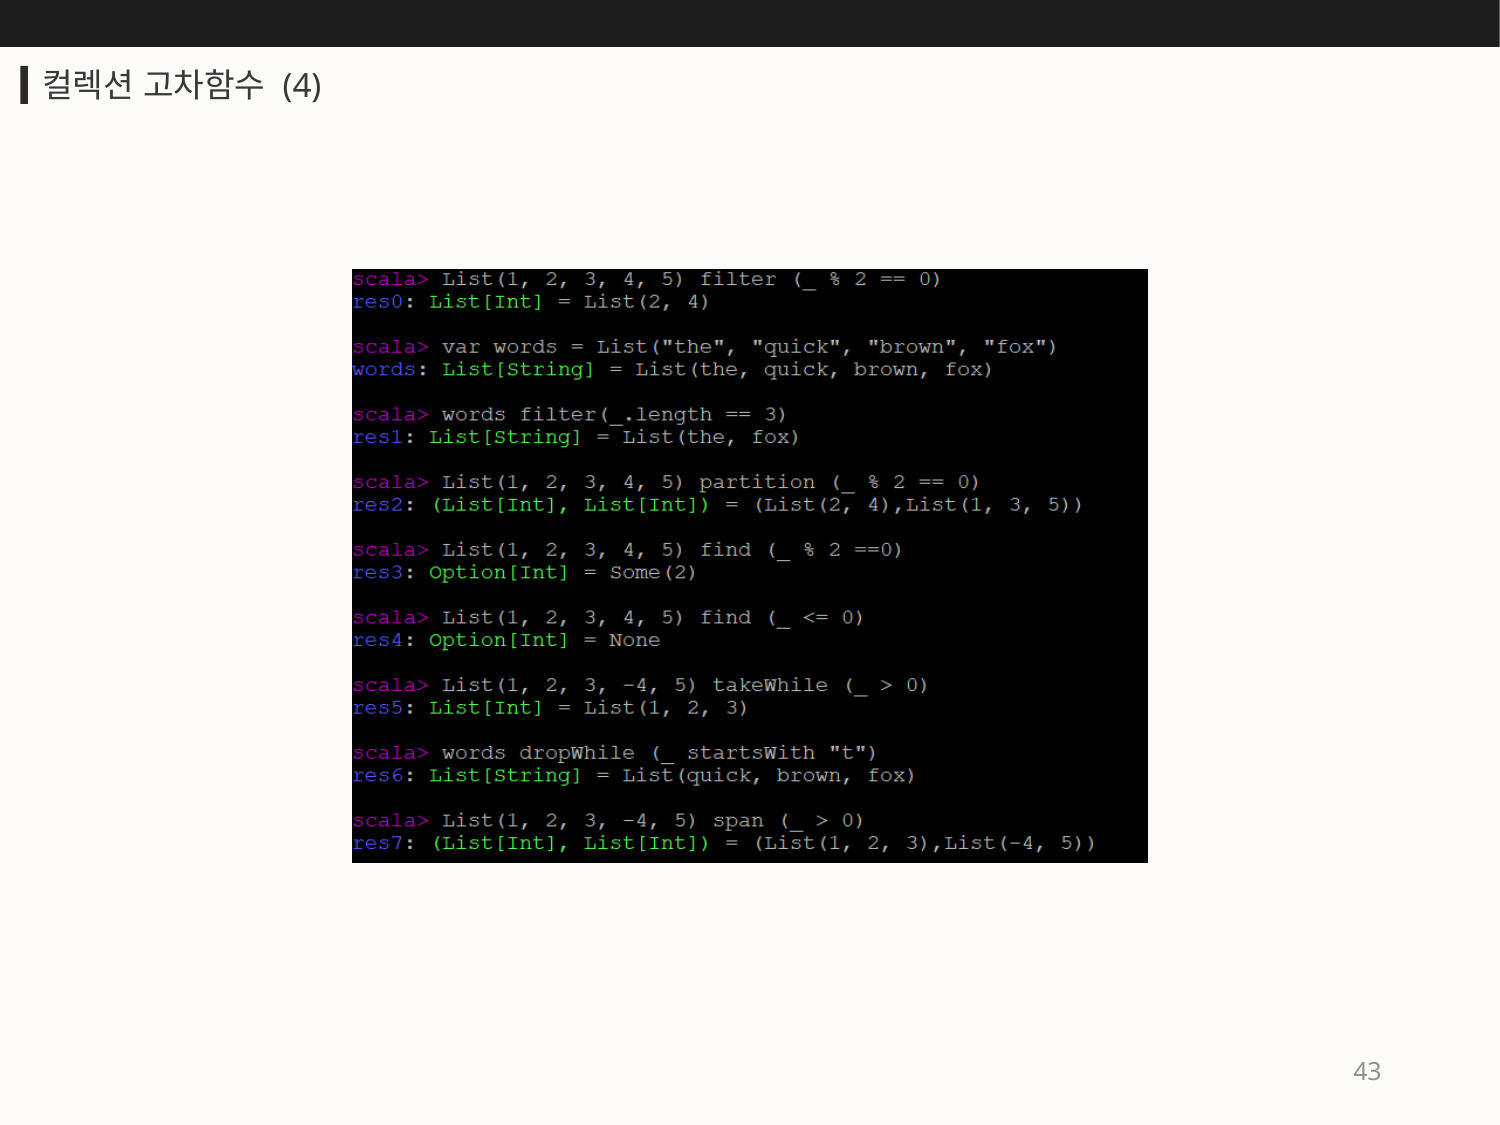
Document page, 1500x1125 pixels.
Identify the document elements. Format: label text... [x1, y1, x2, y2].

text_box 컬렉션 고차함수 (4) [27, 56, 1298, 112]
text_box [0, 0, 1500, 48]
slide_number 43 [1059, 1042, 1397, 1103]
text_box [19, 65, 27, 105]
picture [351, 269, 1149, 863]
